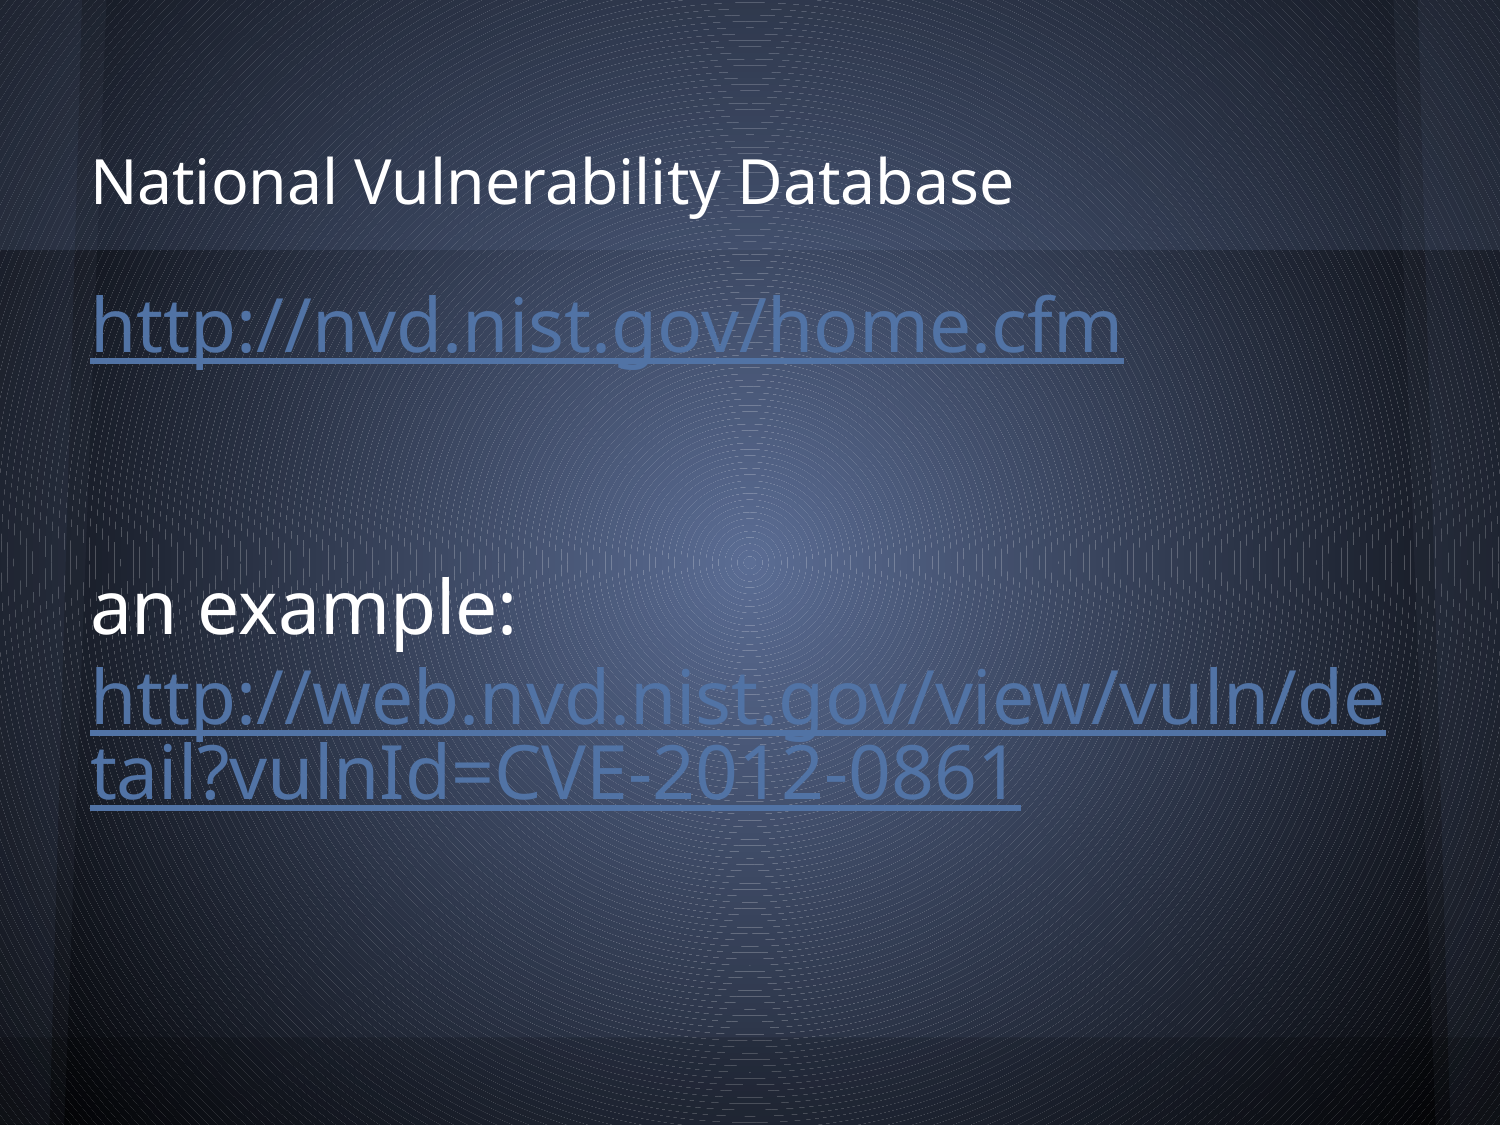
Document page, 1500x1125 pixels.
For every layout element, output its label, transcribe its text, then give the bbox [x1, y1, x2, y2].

list http://nvd.nist.gov/home.cfm an example: http://web.nvd.nist.gov/view/vuln/detail?vulnId=CVE-2012-0861 [75, 262, 1425, 1078]
title National Vulnerability Database [75, 45, 1425, 233]
